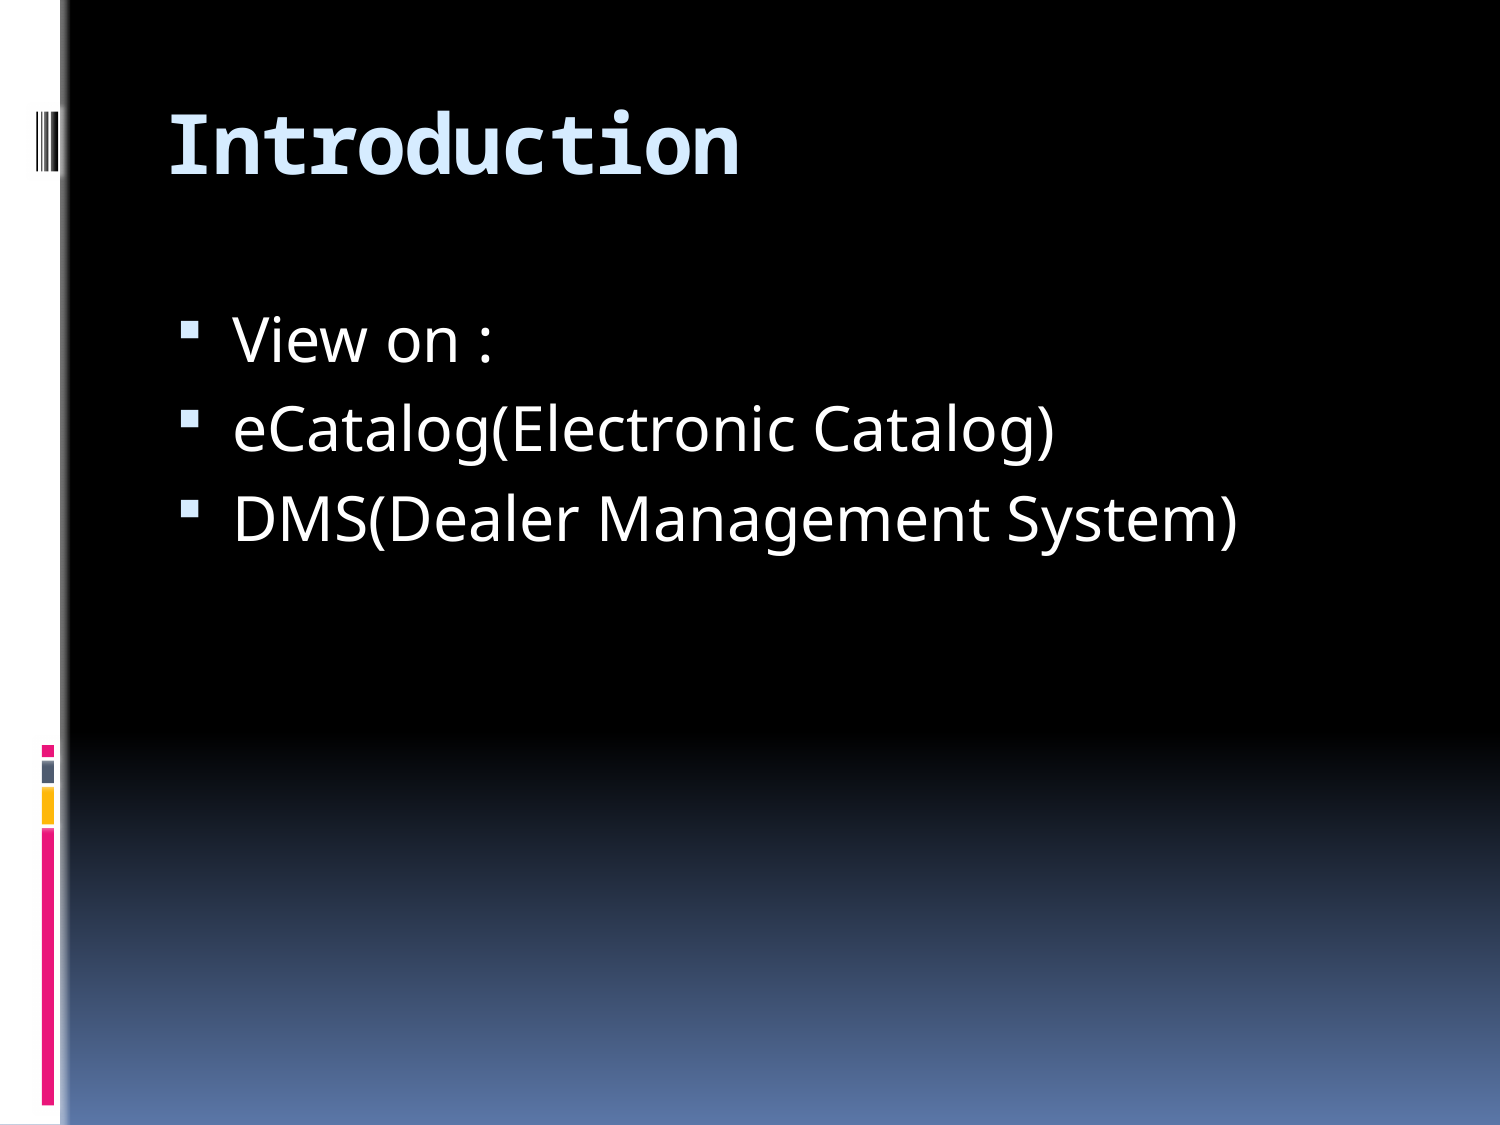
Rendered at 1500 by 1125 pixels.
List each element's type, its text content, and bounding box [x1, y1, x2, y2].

list View on : eCatalog(Electronic Catalog) DMS(Dealer Management System) [150, 292, 1425, 1043]
title Introduction [150, 83, 1425, 234]
